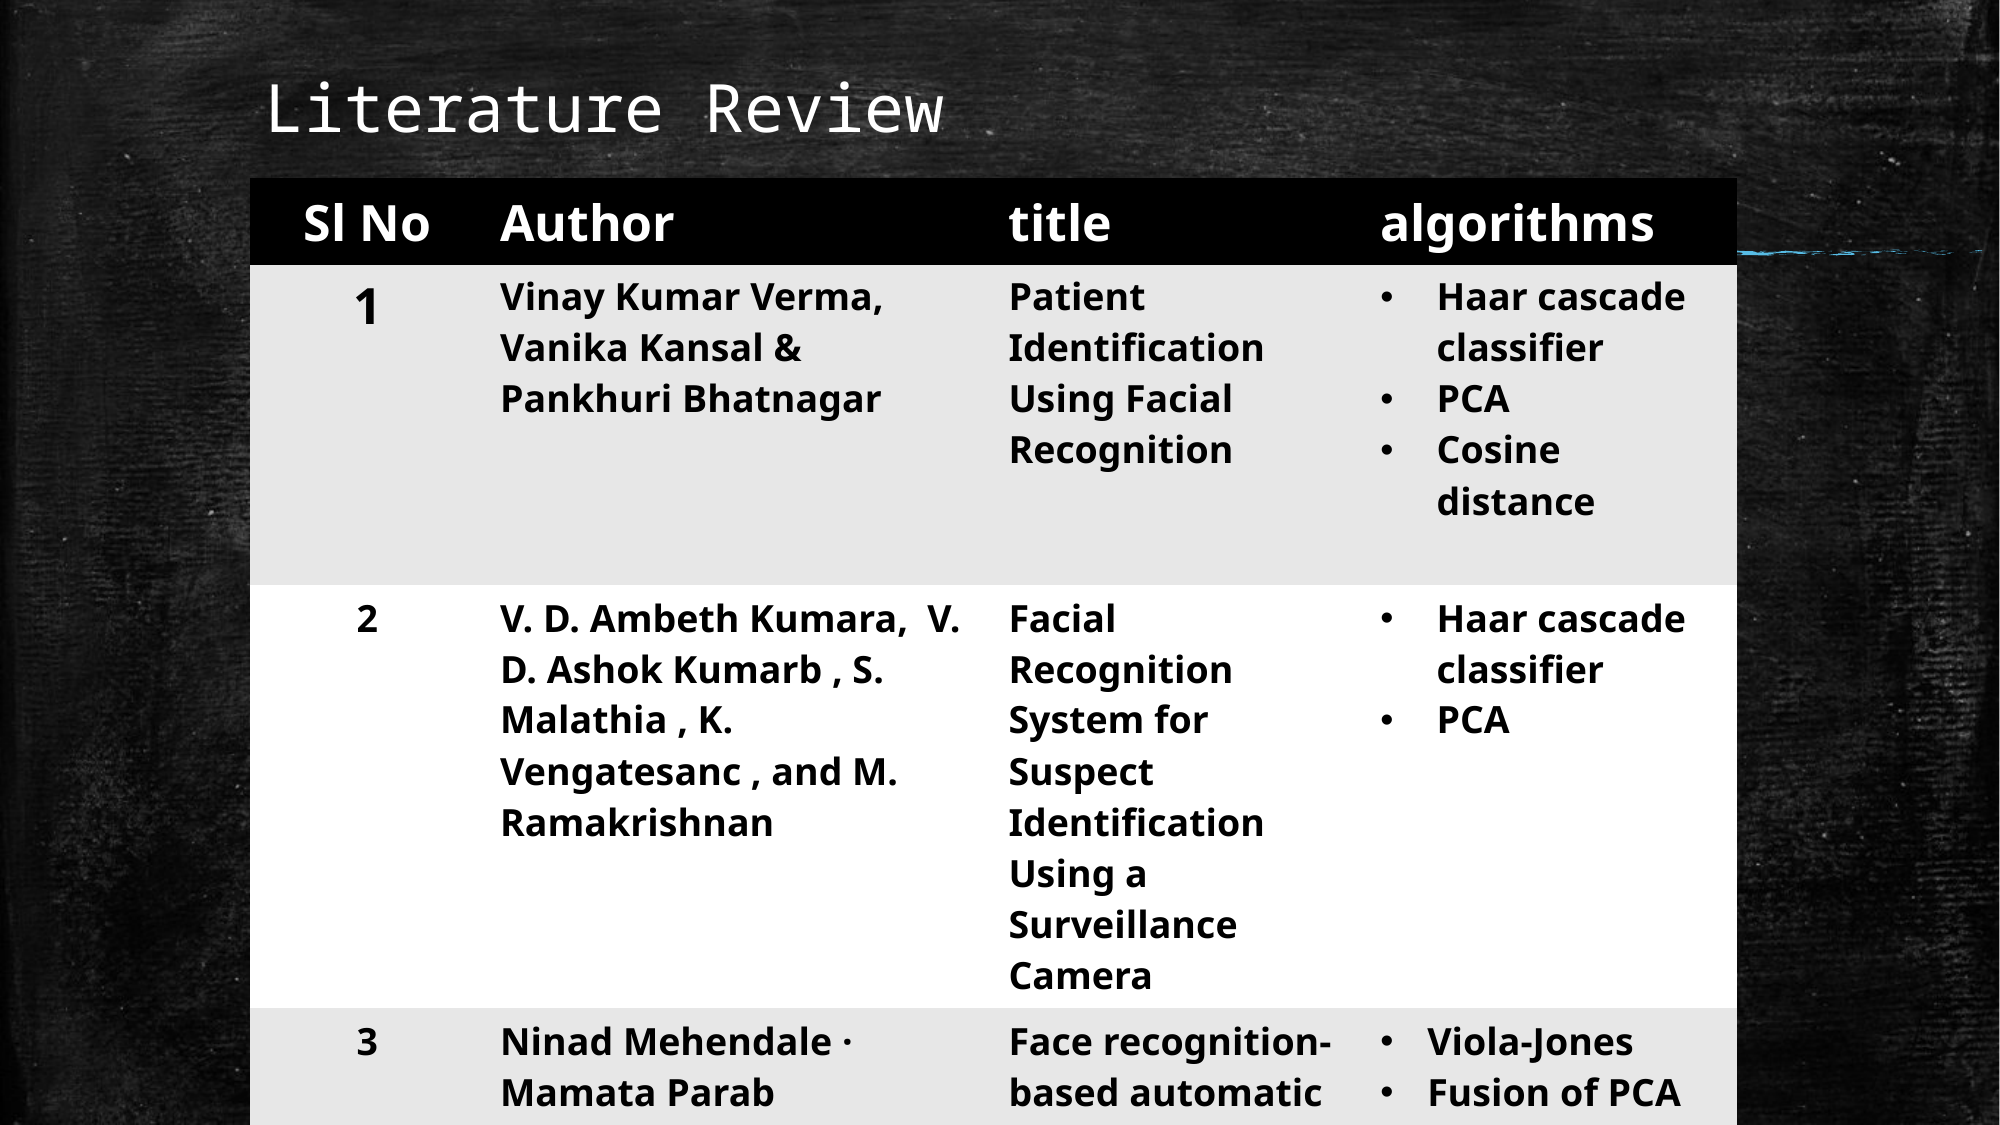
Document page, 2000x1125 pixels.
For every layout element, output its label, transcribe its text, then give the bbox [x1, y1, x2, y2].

table_header Author [485, 182, 993, 262]
table_header Sl No [250, 182, 485, 262]
table_cell Facial Recognition System for Suspect Identification Using a Surveillance Camera [993, 585, 1365, 1008]
table_cell V. D. Ambeth Kumara, V. D. Ashok Kumarb , S. Malathia , K. Vengatesanc , and M. Ramakrishnan [485, 585, 993, 1008]
table_cell 1 [250, 265, 485, 585]
table_cell 3 [250, 1008, 485, 1125]
table_cell Ninad Mehendale · Mamata Parab [485, 1008, 993, 1125]
table_header algorithms [1365, 182, 1737, 262]
table_cell 2 [250, 585, 485, 1008]
table_cell Patient Identification Using Facial Recognition [993, 265, 1365, 585]
table_cell Viola-Jones Fusion of PCA and ANN [1365, 1008, 1737, 1125]
table_cell Face recognition-based automatic hospital admission with SMS alerts [993, 1008, 1365, 1125]
table_cell Vinay Kumar Verma, Vanika Kansal & Pankhuri Bhatnagar [485, 265, 993, 585]
table_cell Haar cascade classifier PCA Cosine distance [1365, 265, 1737, 585]
table_header title [993, 182, 1365, 262]
table_cell Haar cascade classifier PCA [1365, 585, 1737, 1008]
title Literature Review [249, 0, 1750, 155]
